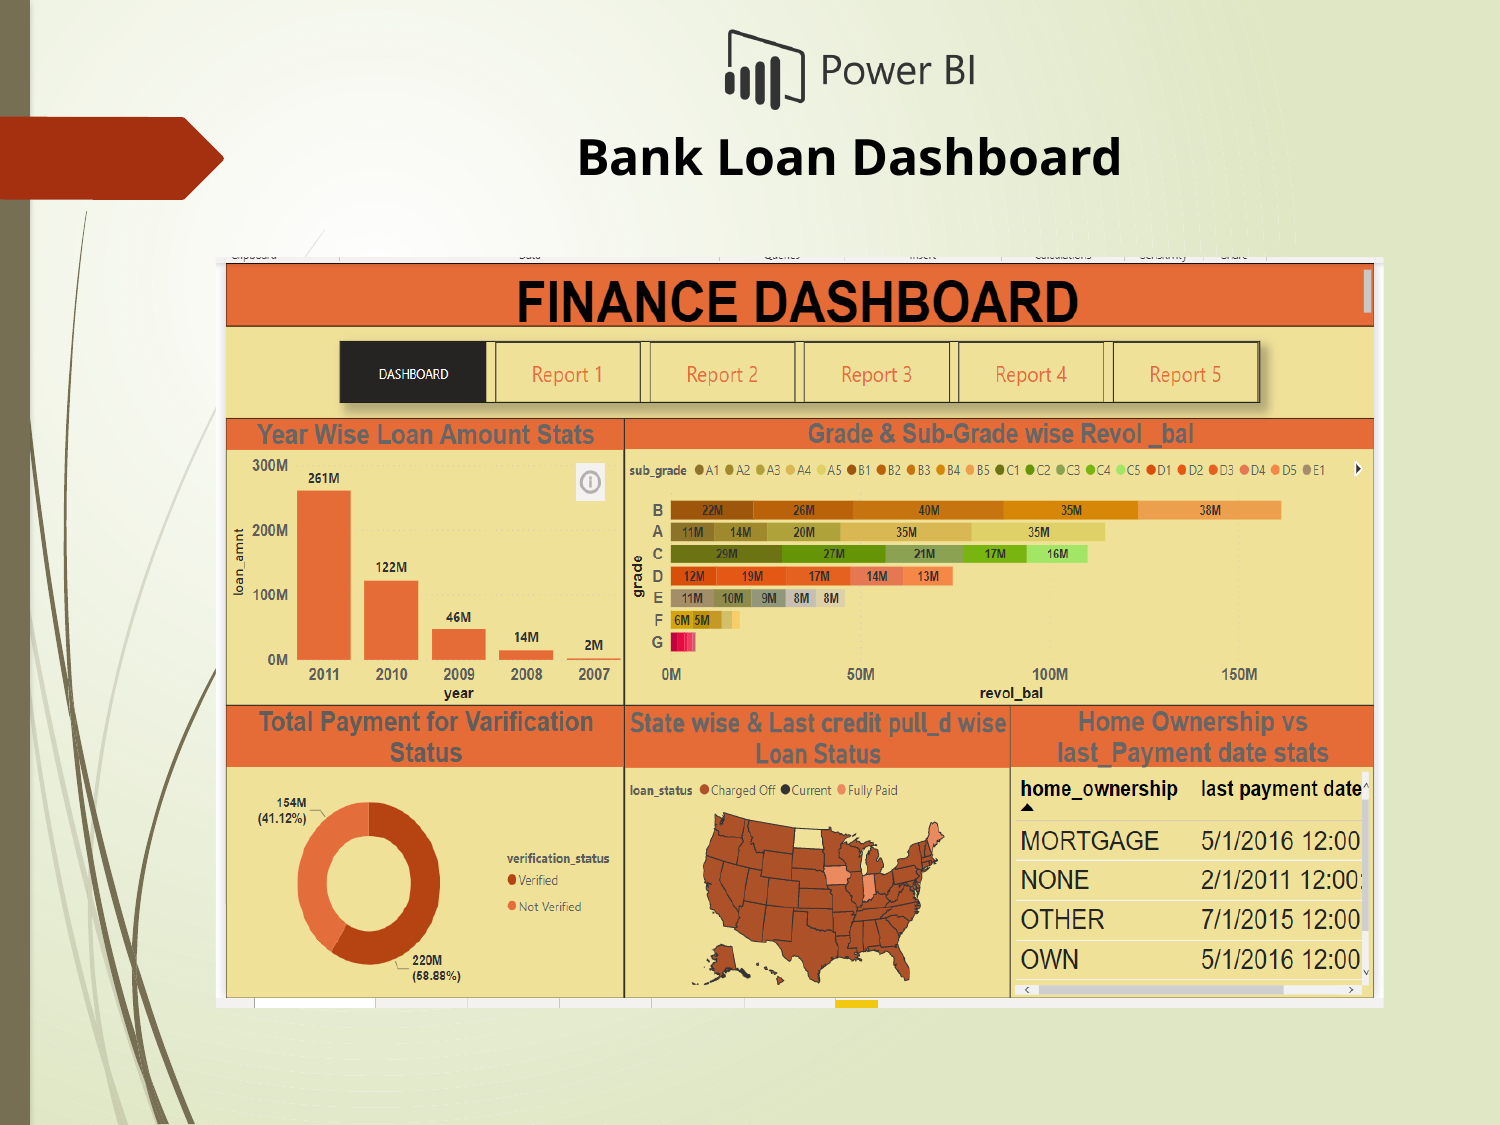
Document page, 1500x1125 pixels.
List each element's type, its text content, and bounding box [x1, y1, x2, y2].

picture [215, 257, 1384, 1008]
picture [709, 0, 990, 140]
title Bank Loan Dashboard [243, 117, 1456, 203]
